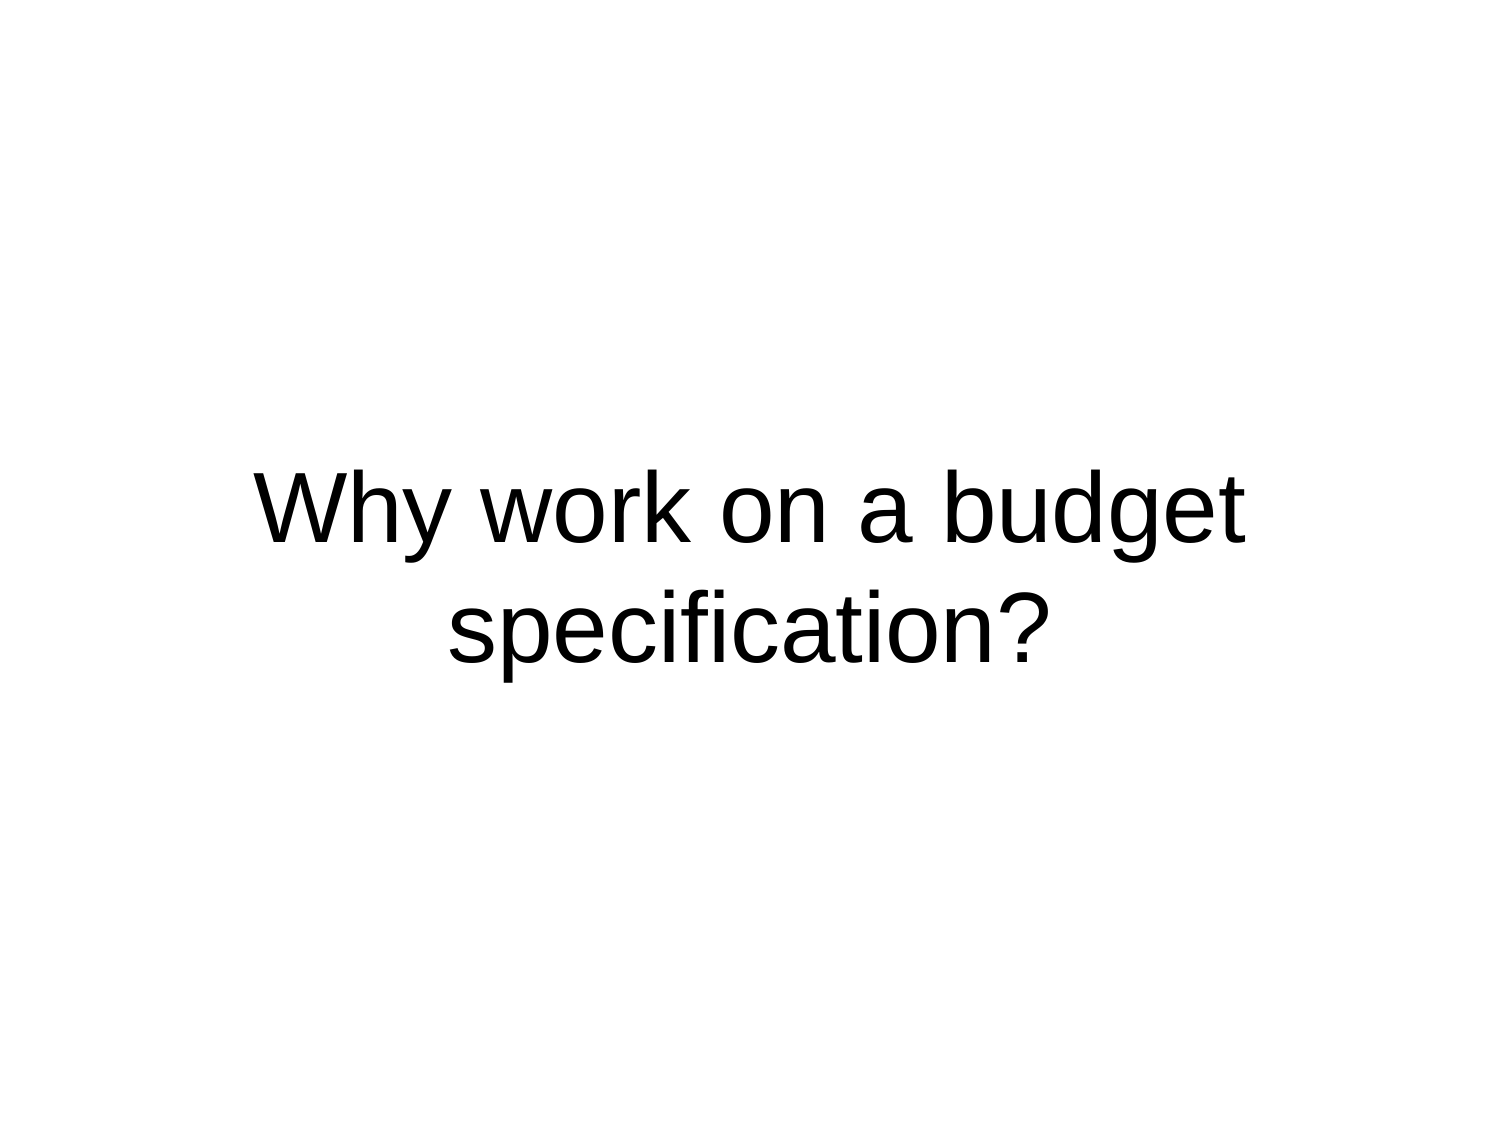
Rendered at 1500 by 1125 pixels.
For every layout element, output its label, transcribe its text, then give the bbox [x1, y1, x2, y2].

title Why work on a budget specification? [75, 468, 1425, 657]
